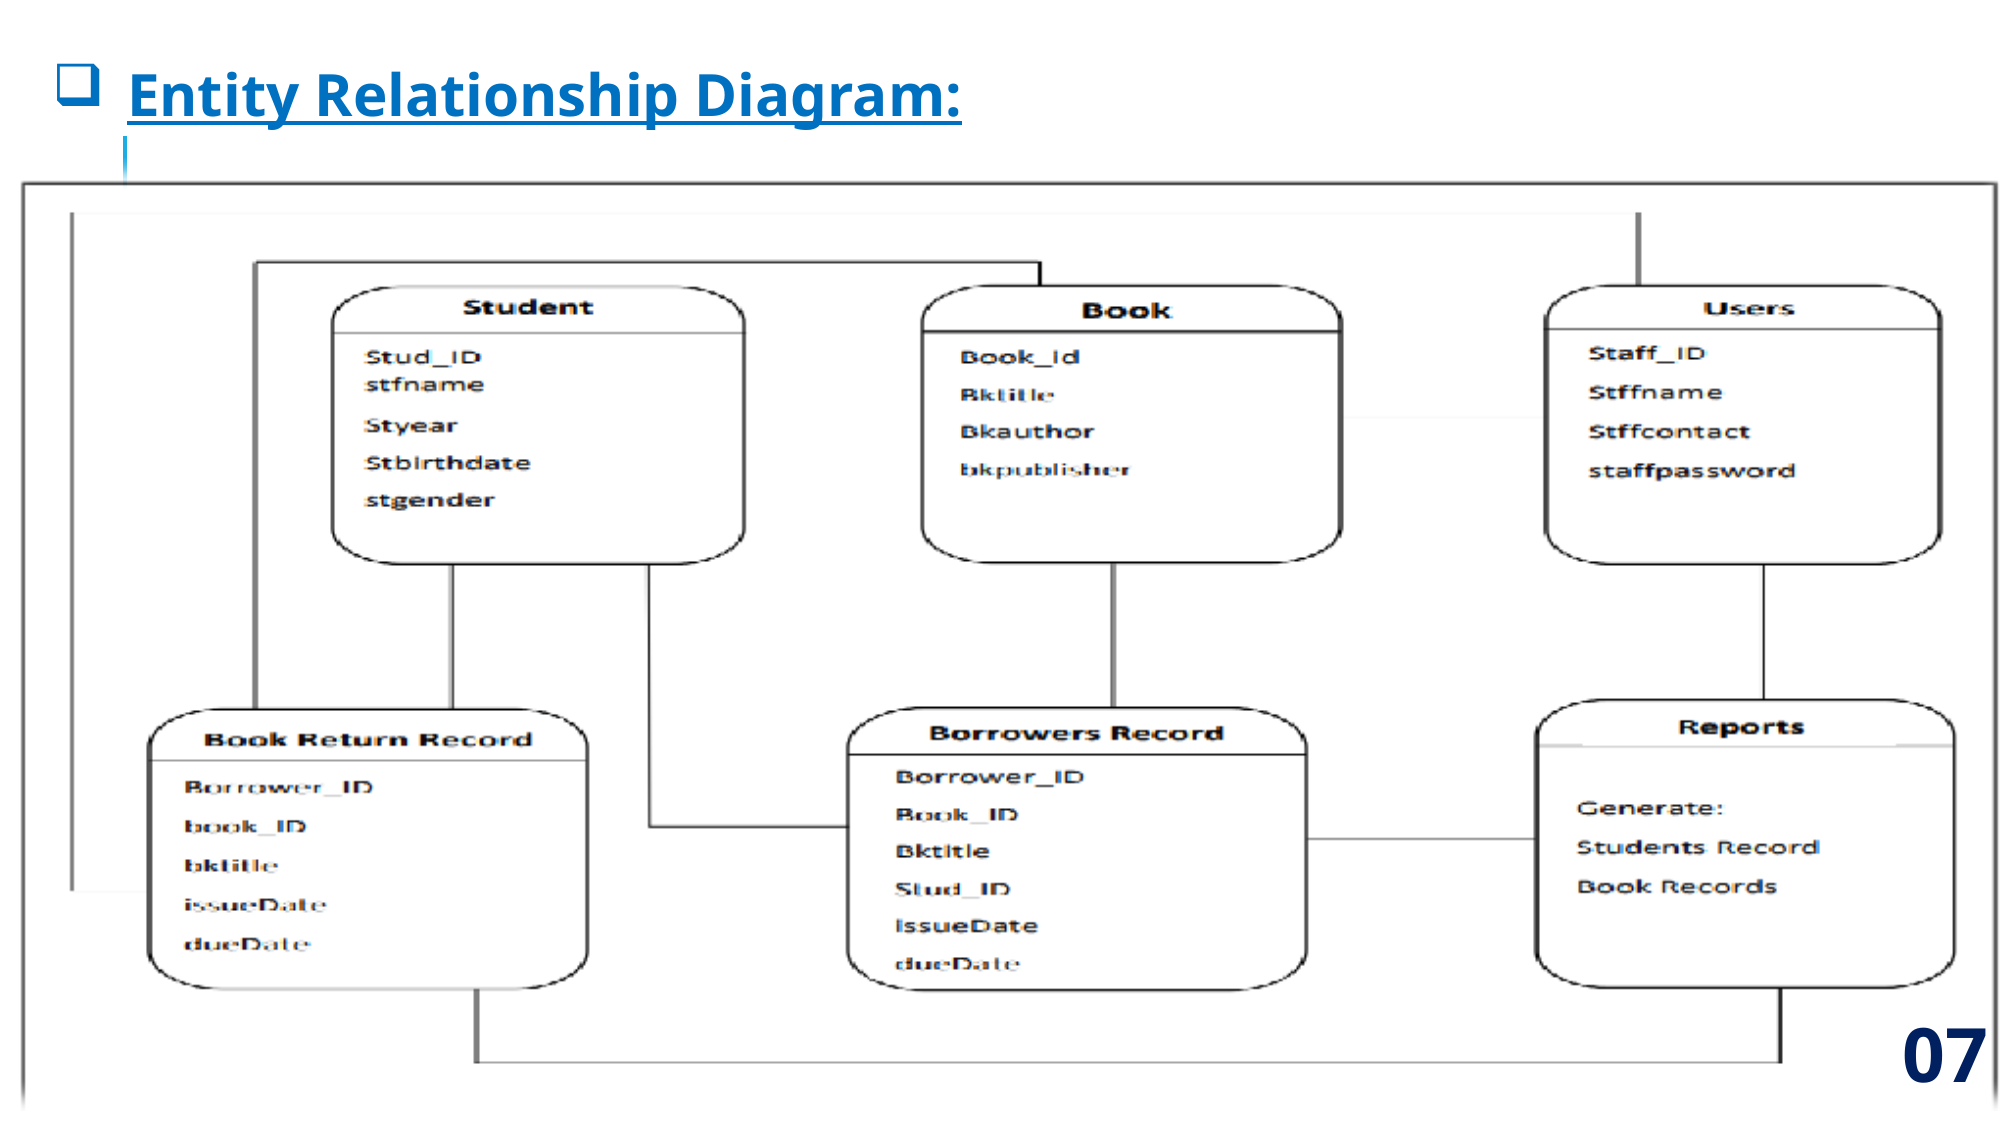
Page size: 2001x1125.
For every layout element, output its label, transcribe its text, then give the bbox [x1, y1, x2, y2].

text_box Entity Relationship Diagram: [37, 50, 1100, 135]
picture [0, 158, 2000, 1112]
